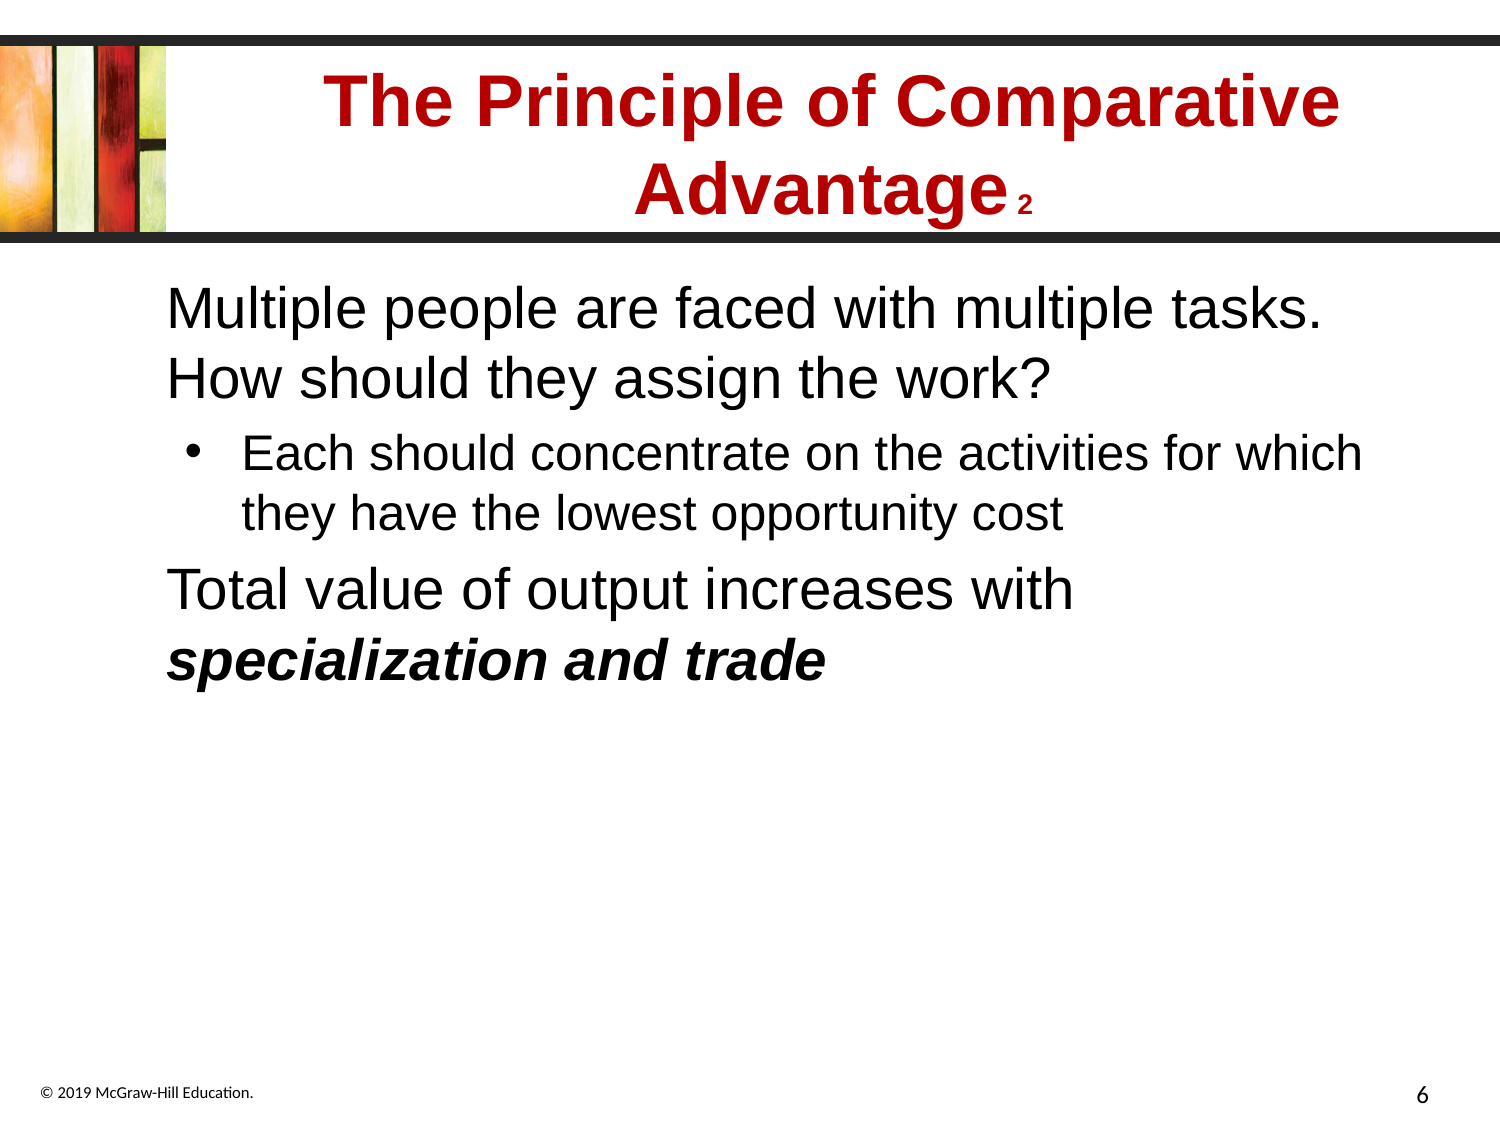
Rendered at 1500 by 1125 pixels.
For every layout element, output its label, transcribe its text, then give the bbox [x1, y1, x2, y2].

list Multiple people are faced with multiple tasks. How should they assign the work? Each should concentrate on the activities for which they have the lowest opportunity cost Total value of output increases with specialization and trade [151, 262, 1425, 1043]
title The Principle of Comparative Advantage 2 [170, 45, 1496, 238]
picture [0, 46, 166, 232]
